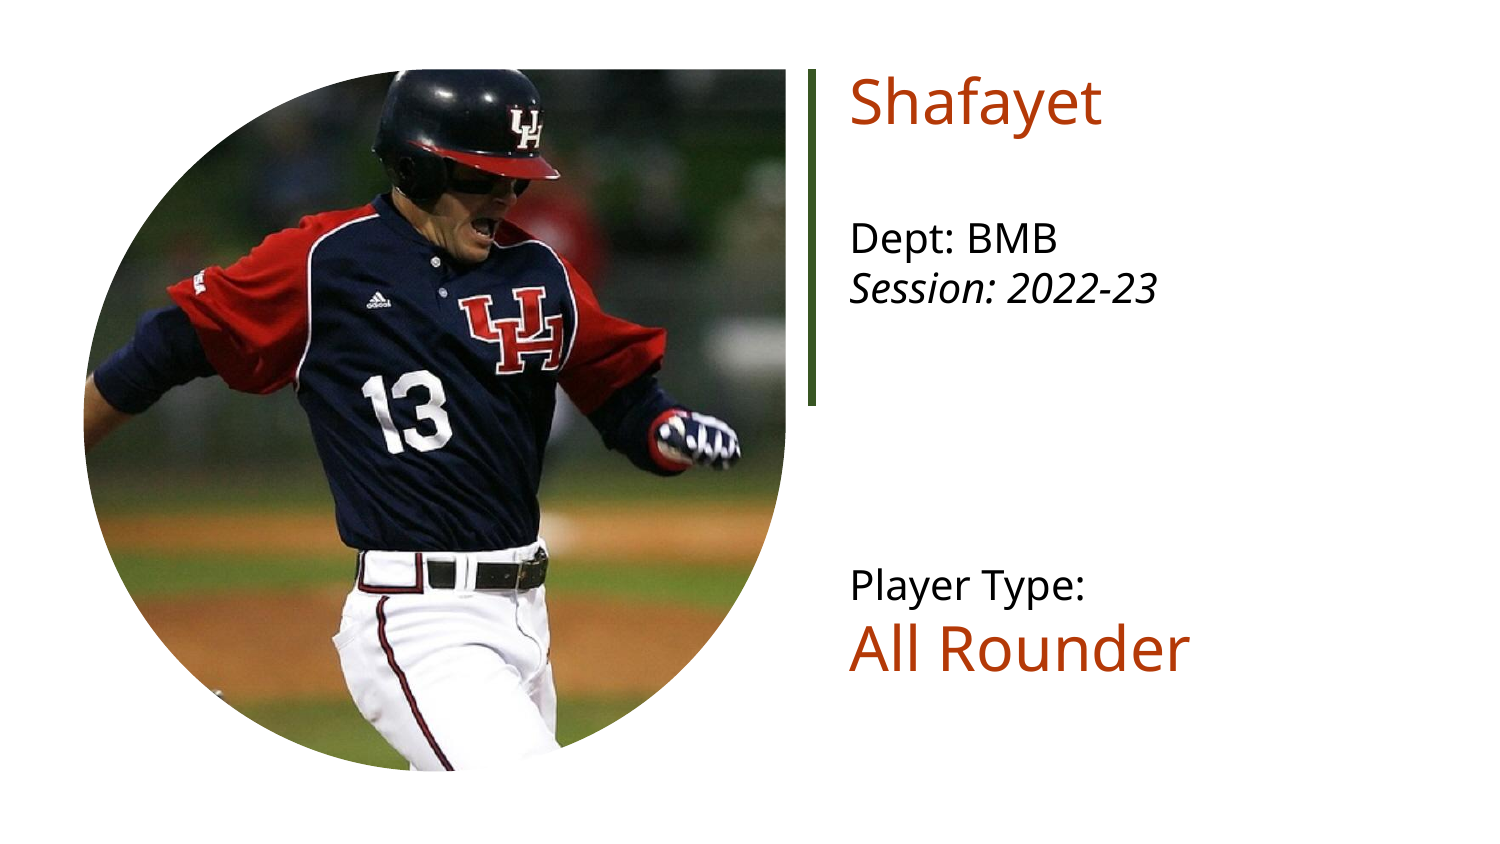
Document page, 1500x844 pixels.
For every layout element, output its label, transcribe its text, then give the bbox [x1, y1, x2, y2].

text_box Shafayet Dept: BMB Session: 2022-23 Player Type: All Rounder [838, 56, 1420, 690]
picture [83, 69, 786, 772]
